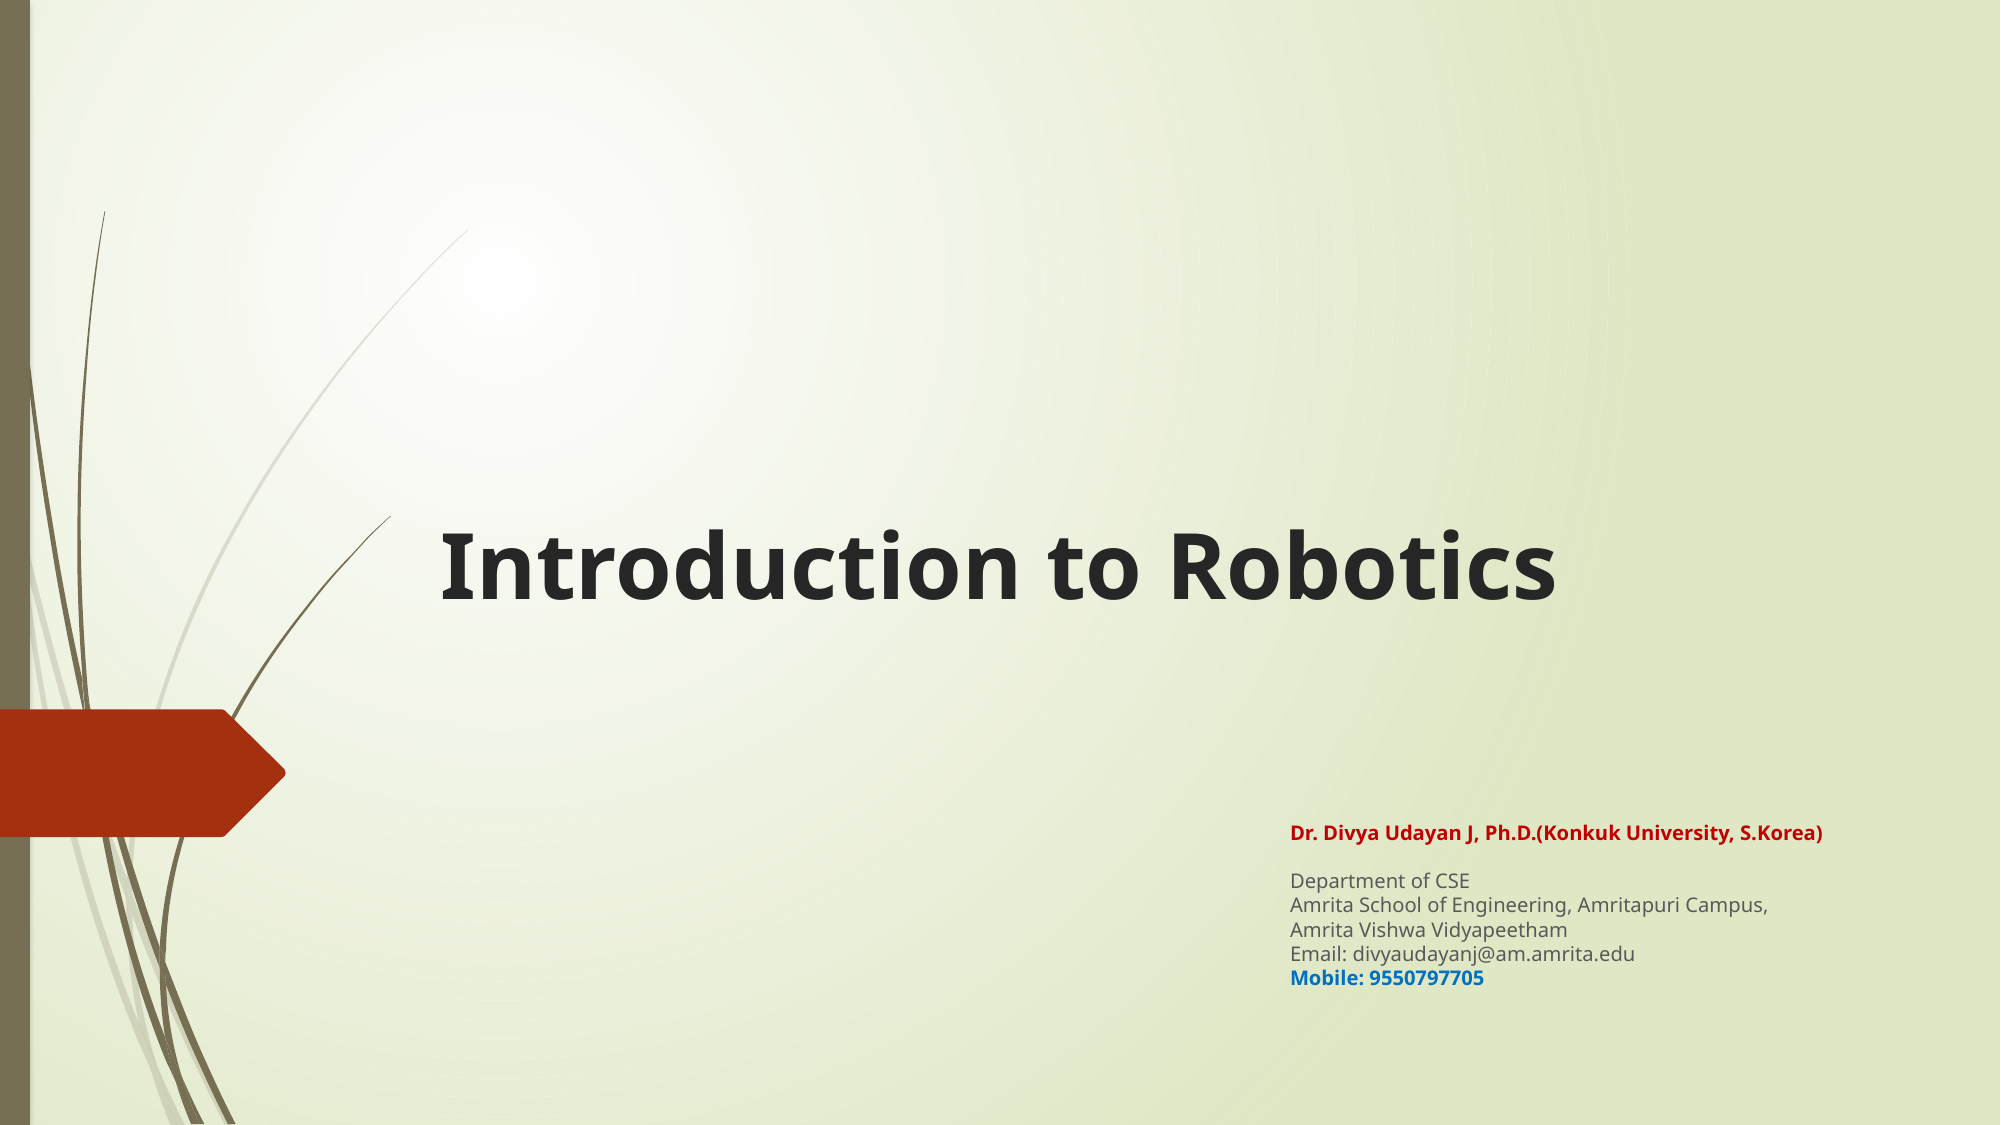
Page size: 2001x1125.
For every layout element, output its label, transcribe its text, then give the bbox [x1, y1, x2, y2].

title Introduction to Robotics [249, 187, 1750, 625]
subtitle Dr. Divya Udayan J, Ph.D.(Konkuk University, S.Korea) Department of CSE Amrita School of Engineering, Amritapuri Campus, Amrita Vishwa Vidyapeetham Email: divyaudayanj@am.amrita.edu Mobile: 9550797705 [1275, 812, 1913, 998]
